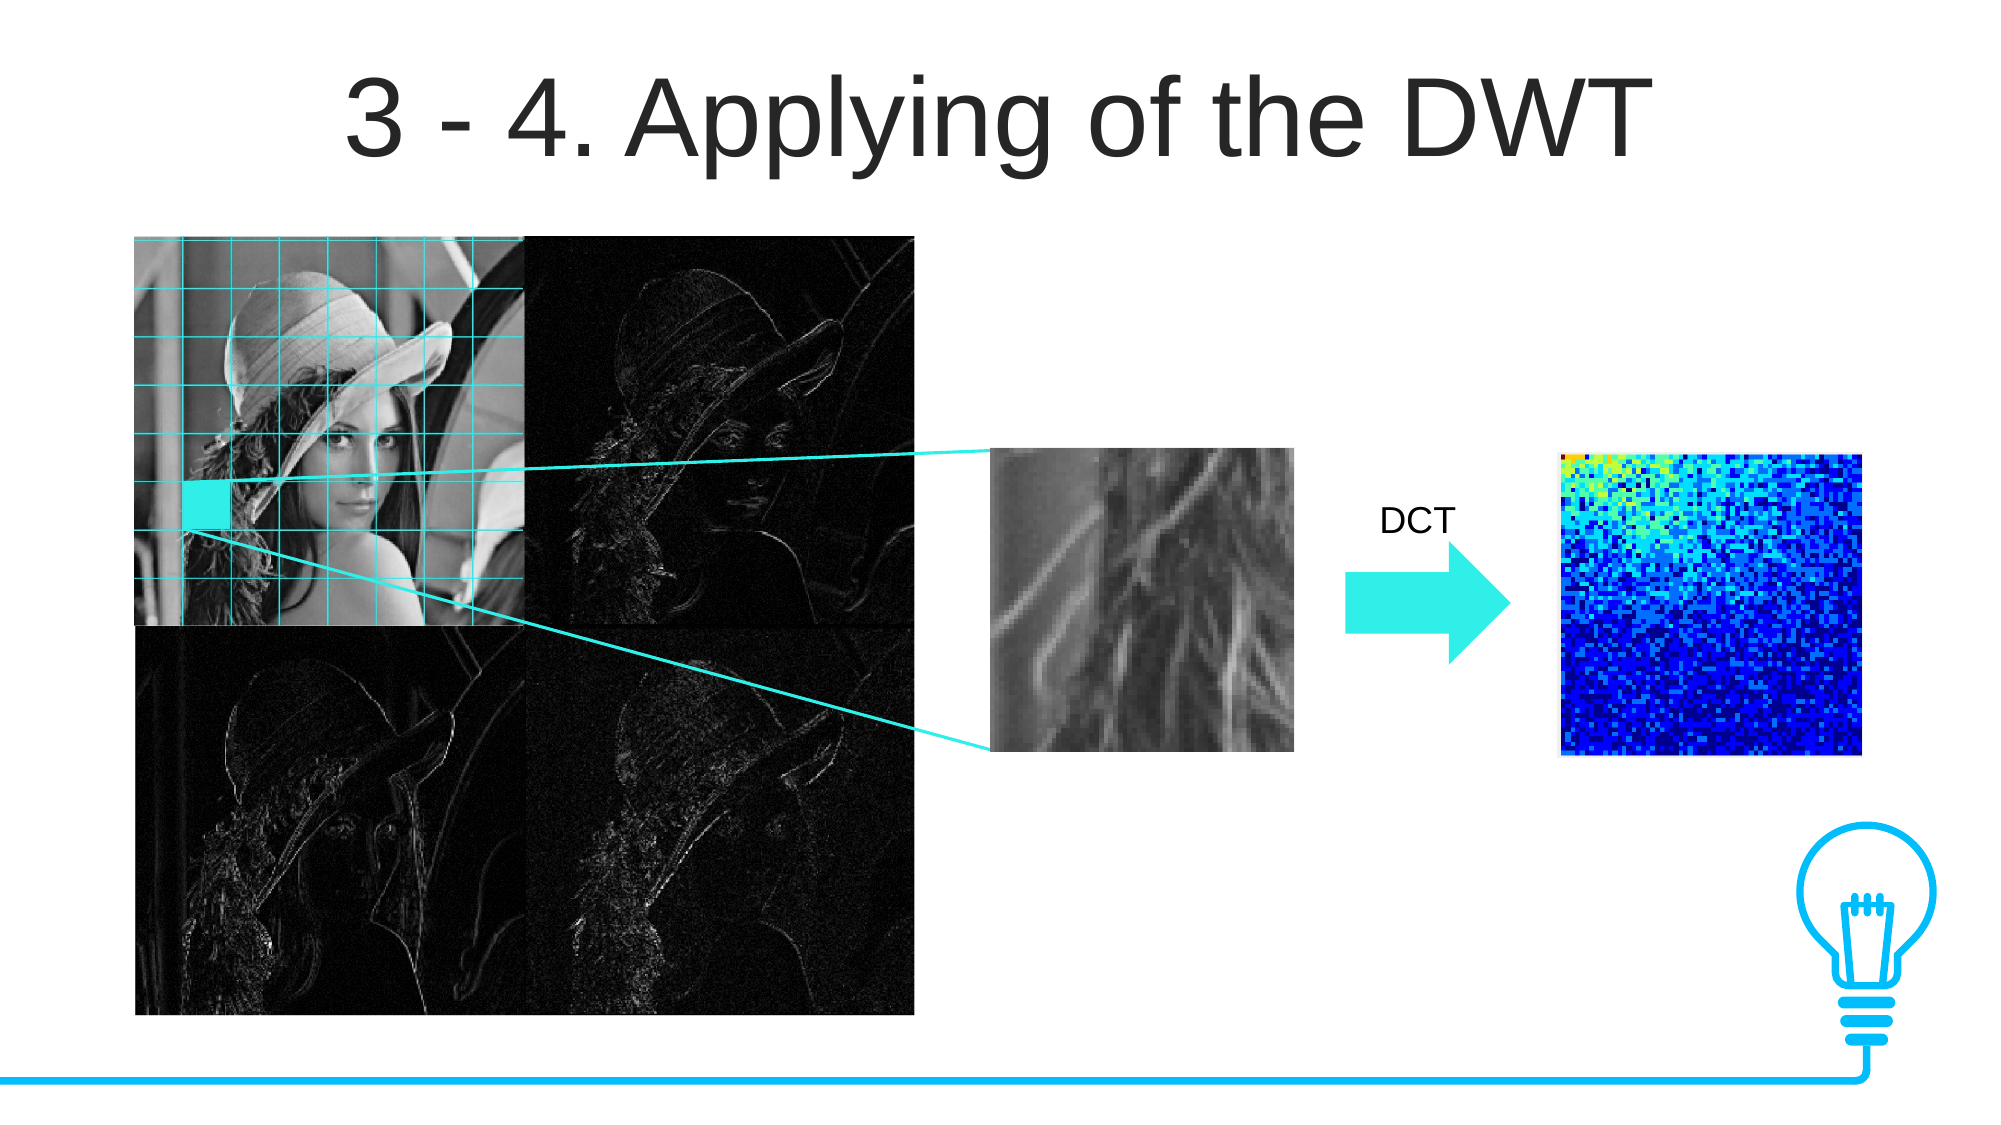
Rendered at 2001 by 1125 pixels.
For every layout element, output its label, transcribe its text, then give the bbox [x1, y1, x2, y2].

picture [989, 447, 1295, 752]
text_box DCT [1364, 488, 1540, 549]
picture [1557, 452, 1863, 758]
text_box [183, 450, 989, 483]
picture [134, 236, 921, 1027]
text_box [183, 528, 989, 750]
list 3 - 4. Applying of the DWT [50, 60, 1950, 179]
text_box [1345, 549, 1511, 665]
